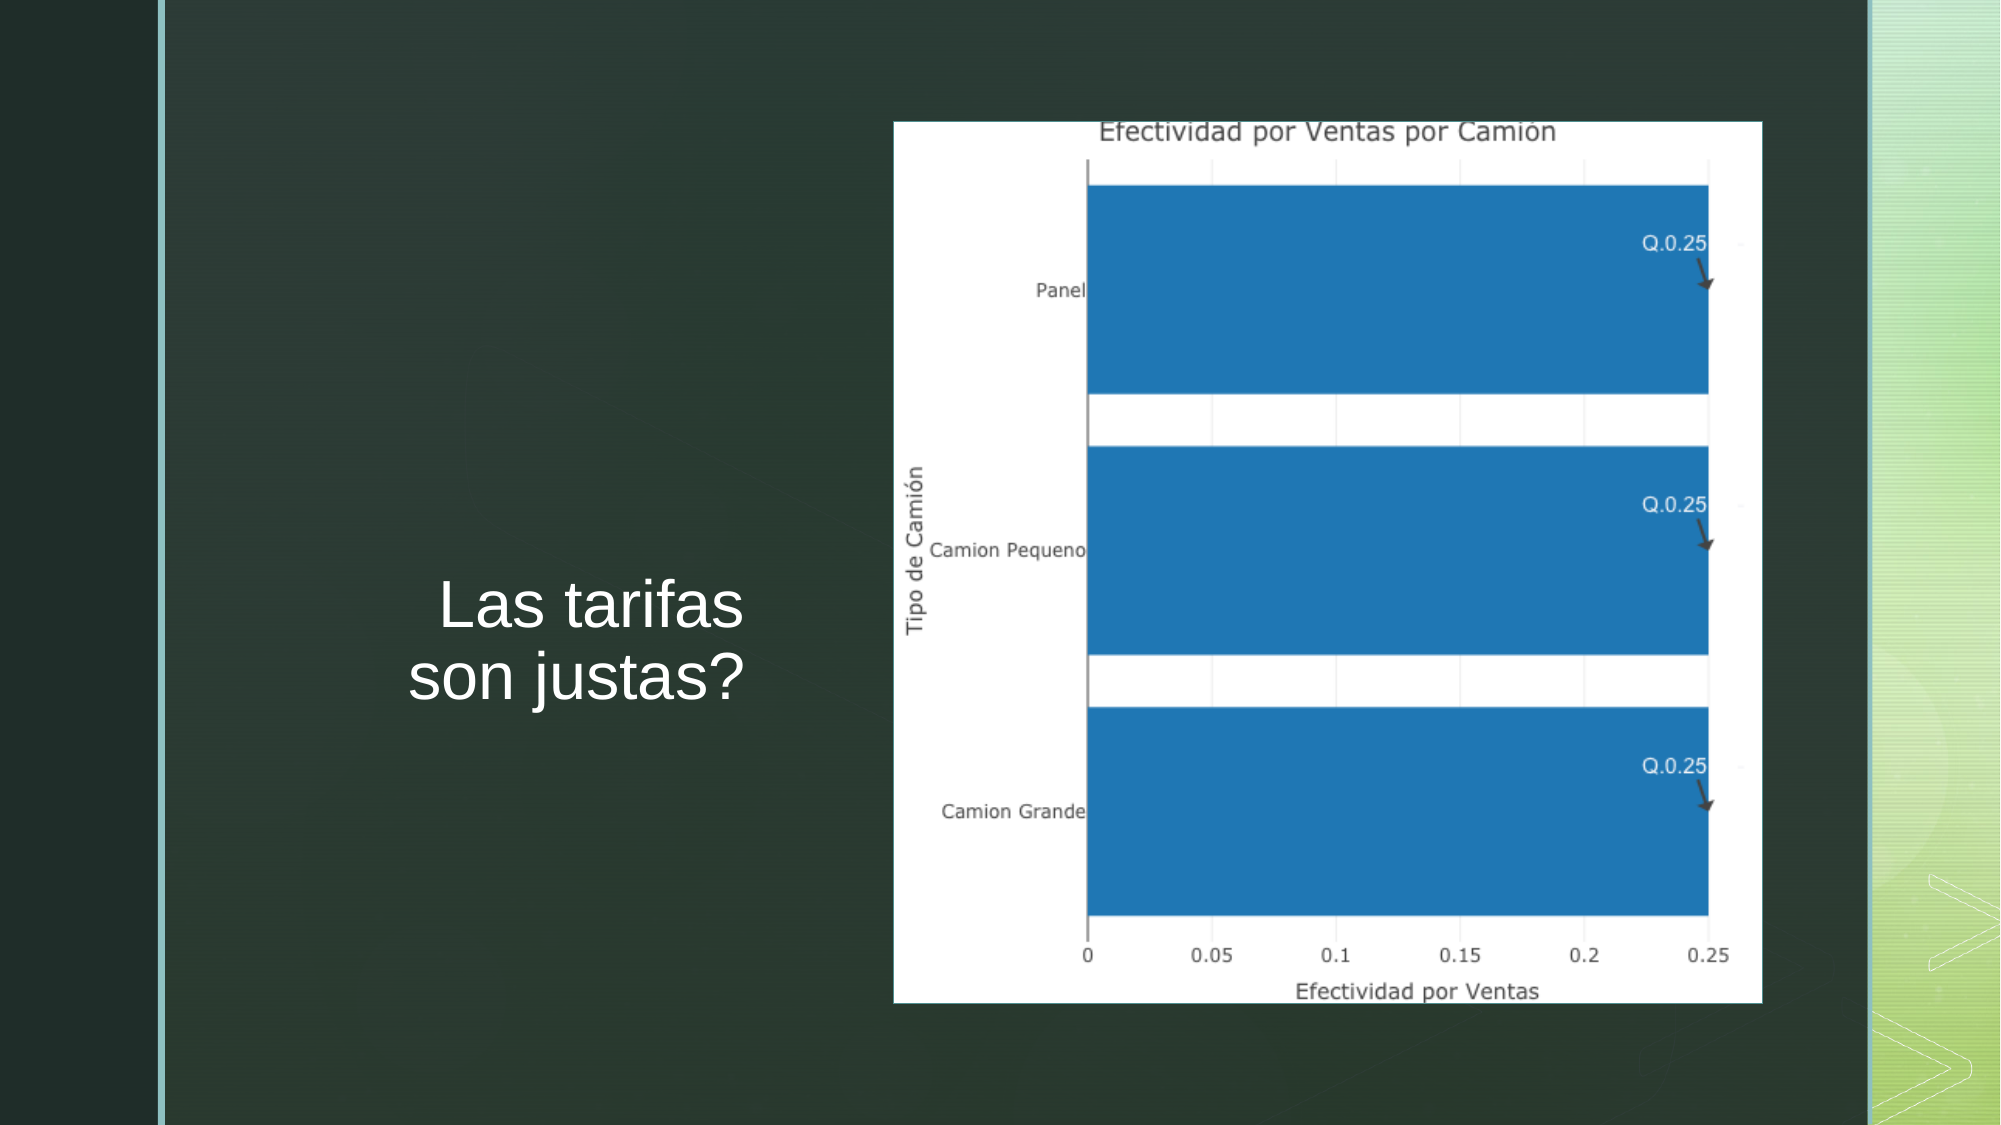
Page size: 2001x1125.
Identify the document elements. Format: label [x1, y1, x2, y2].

list [892, 121, 1763, 1004]
picture [0, 0, 2001, 1125]
